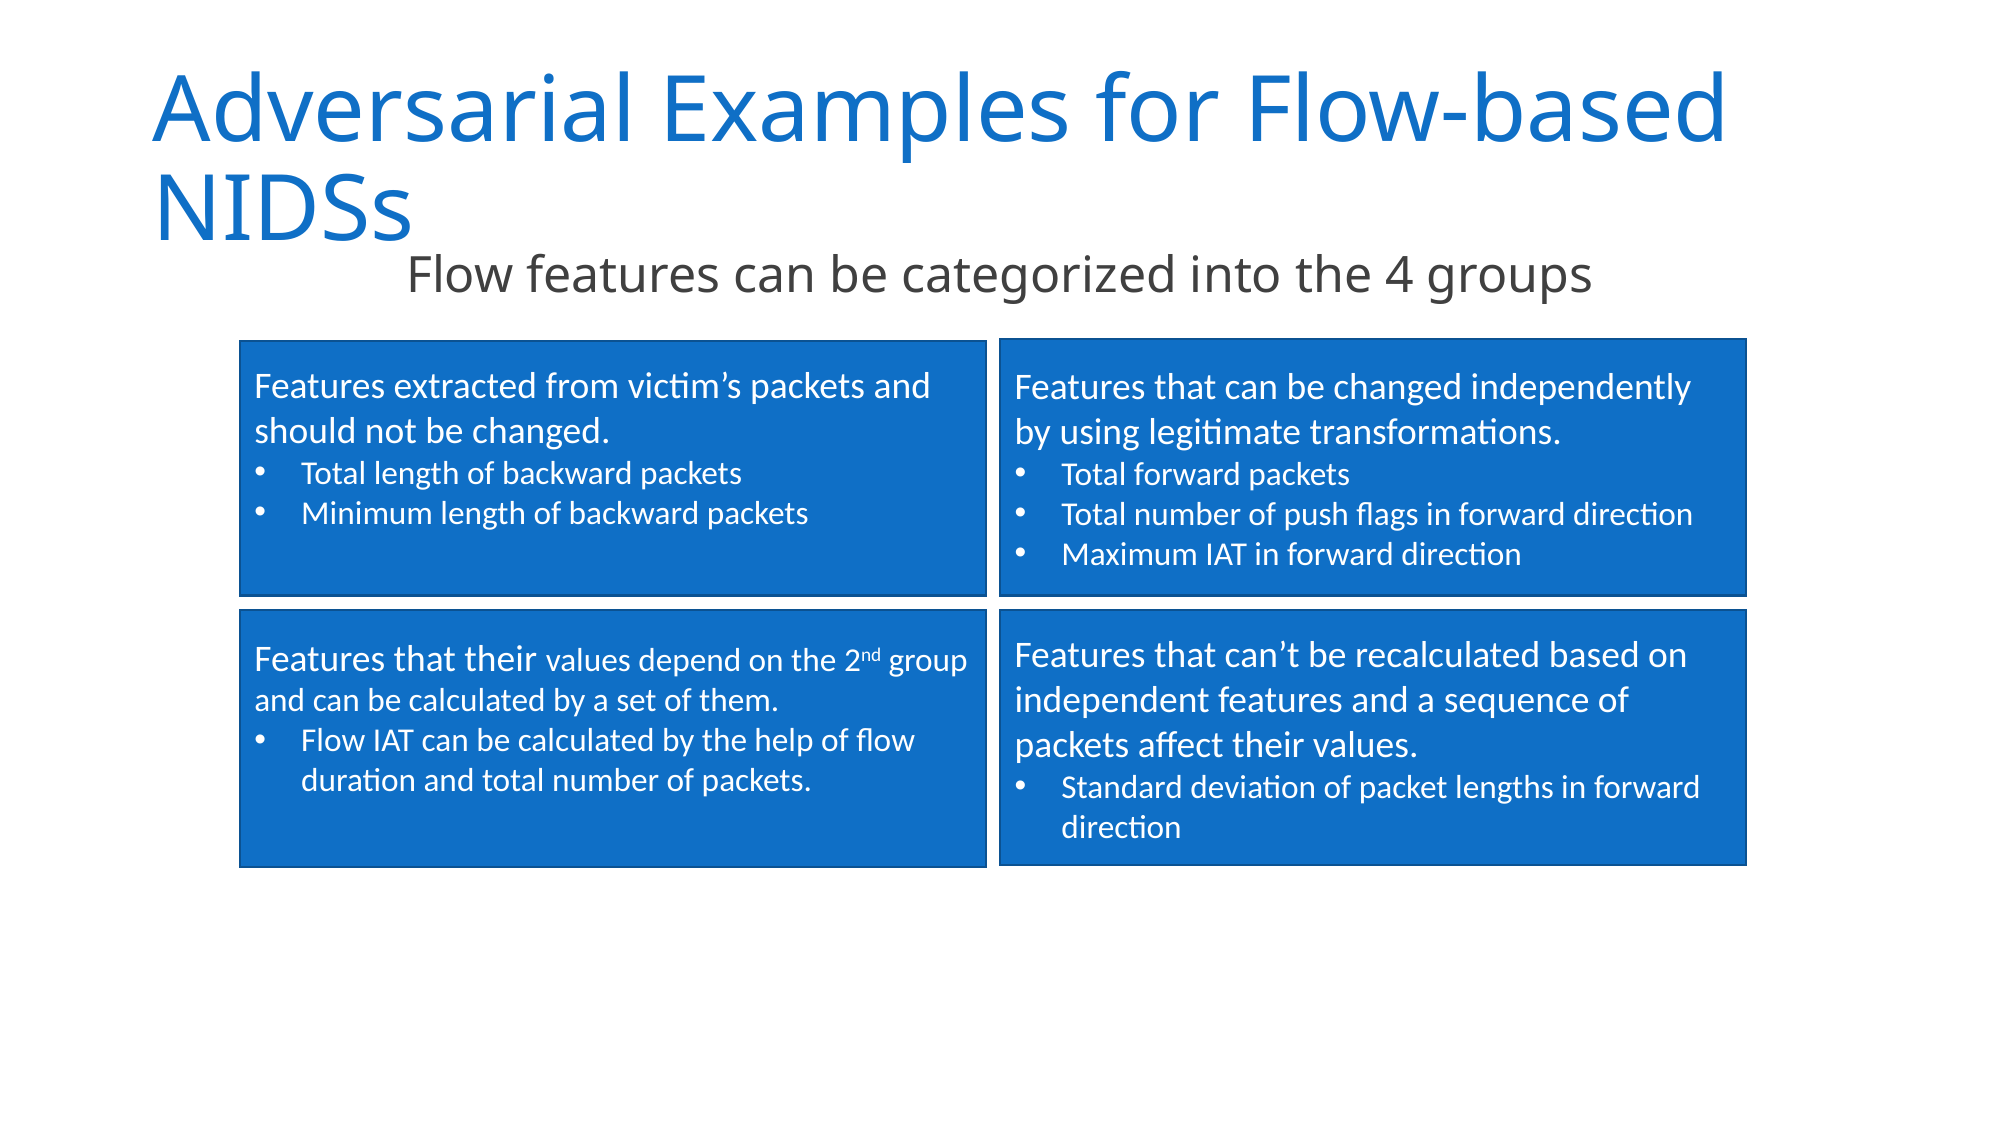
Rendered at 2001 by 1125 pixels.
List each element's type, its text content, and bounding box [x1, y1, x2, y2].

text_box Features that their values depend on the 2nd group and can be calculated by a set of them. Flow IAT can be calculated by the help of flow duration and total number of packets. [239, 609, 987, 868]
list Flow features can be categorized into the 4 groups [137, 241, 1863, 331]
title Adversarial Examples for Flow-based NIDSs [137, 45, 1863, 241]
text_box Features extracted from victim’s packets and should not be changed. Total length of backward packets Minimum length of backward packets [239, 340, 987, 597]
text_box Features that can’t be recalculated based on independent features and a sequence of packets affect their values. Standard deviation of packet lengths in forward direction [999, 609, 1747, 866]
text_box Features that can be changed independently by using legitimate transformations. Total forward packets Total number of push flags in forward direction Maximum IAT in forward direction [999, 338, 1747, 597]
